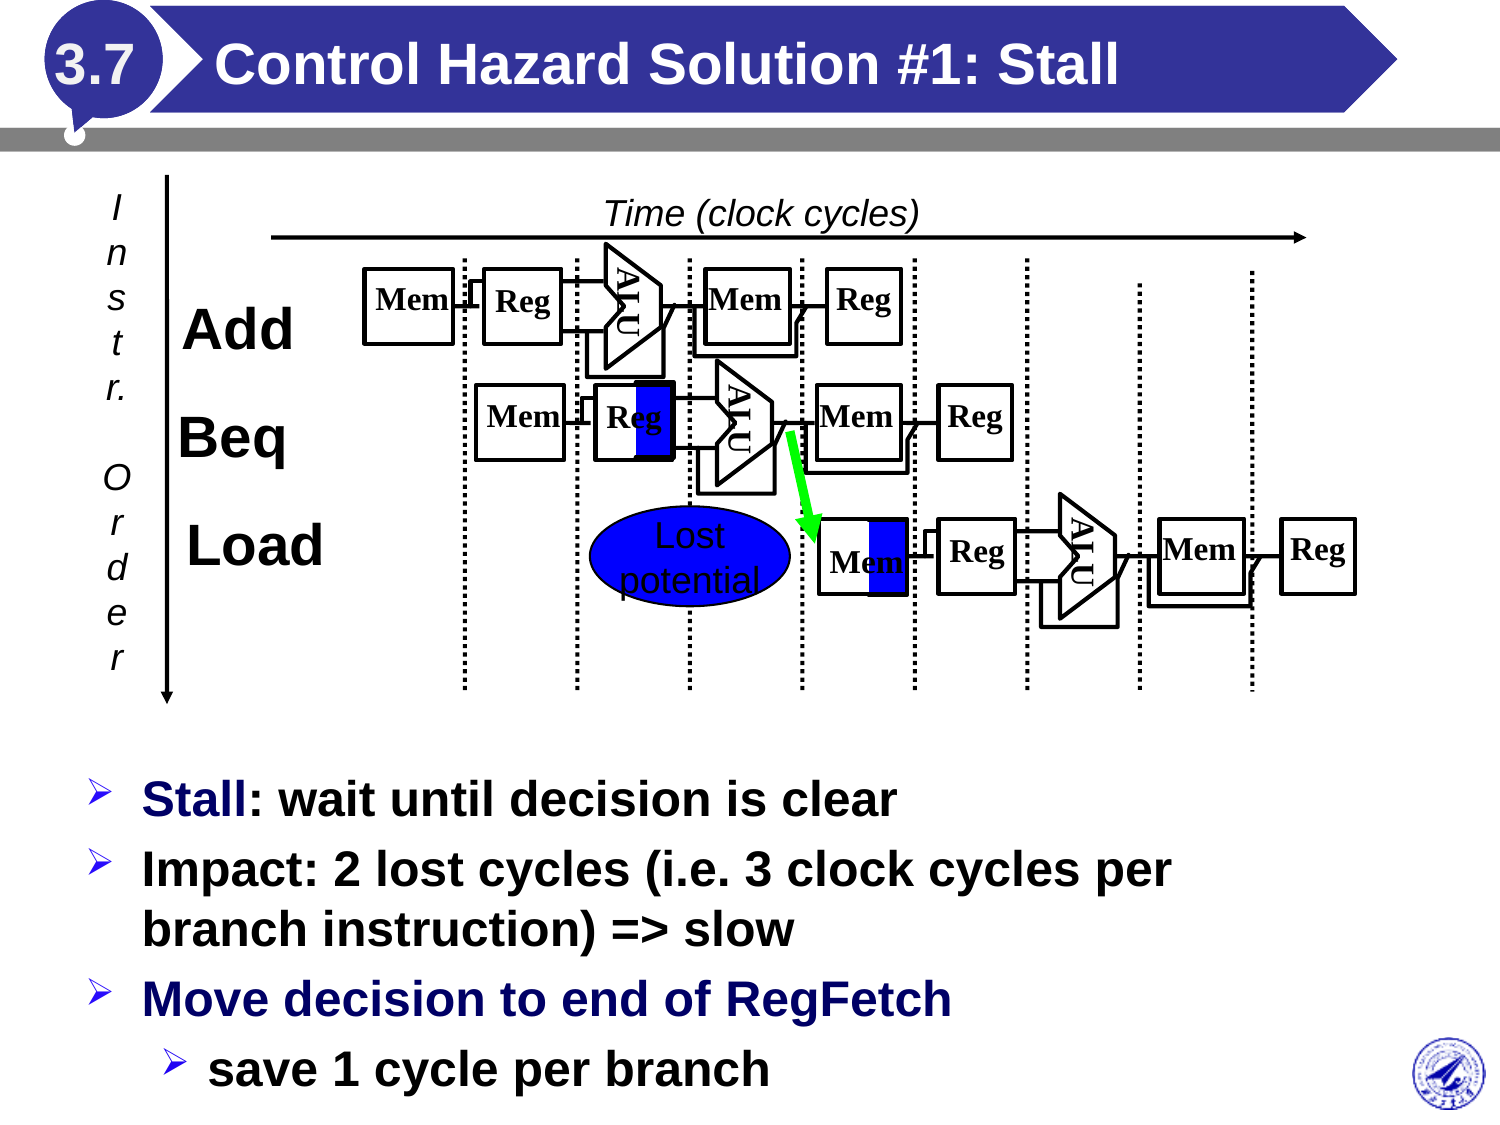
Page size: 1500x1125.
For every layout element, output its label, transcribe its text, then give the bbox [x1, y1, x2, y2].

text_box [87, 174, 1361, 705]
picture [1412, 1037, 1486, 1110]
title Control Hazard Solution #1: Stall [200, 18, 1398, 125]
list Stall: wait until decision is clear Impact: 2 lost cycles (i.e. 3 clock cycles per branch instruction) => slow Move decision to end of RegFetch save 1 cycle per branch [75, 762, 1363, 1125]
list 3.7 [39, 19, 175, 113]
